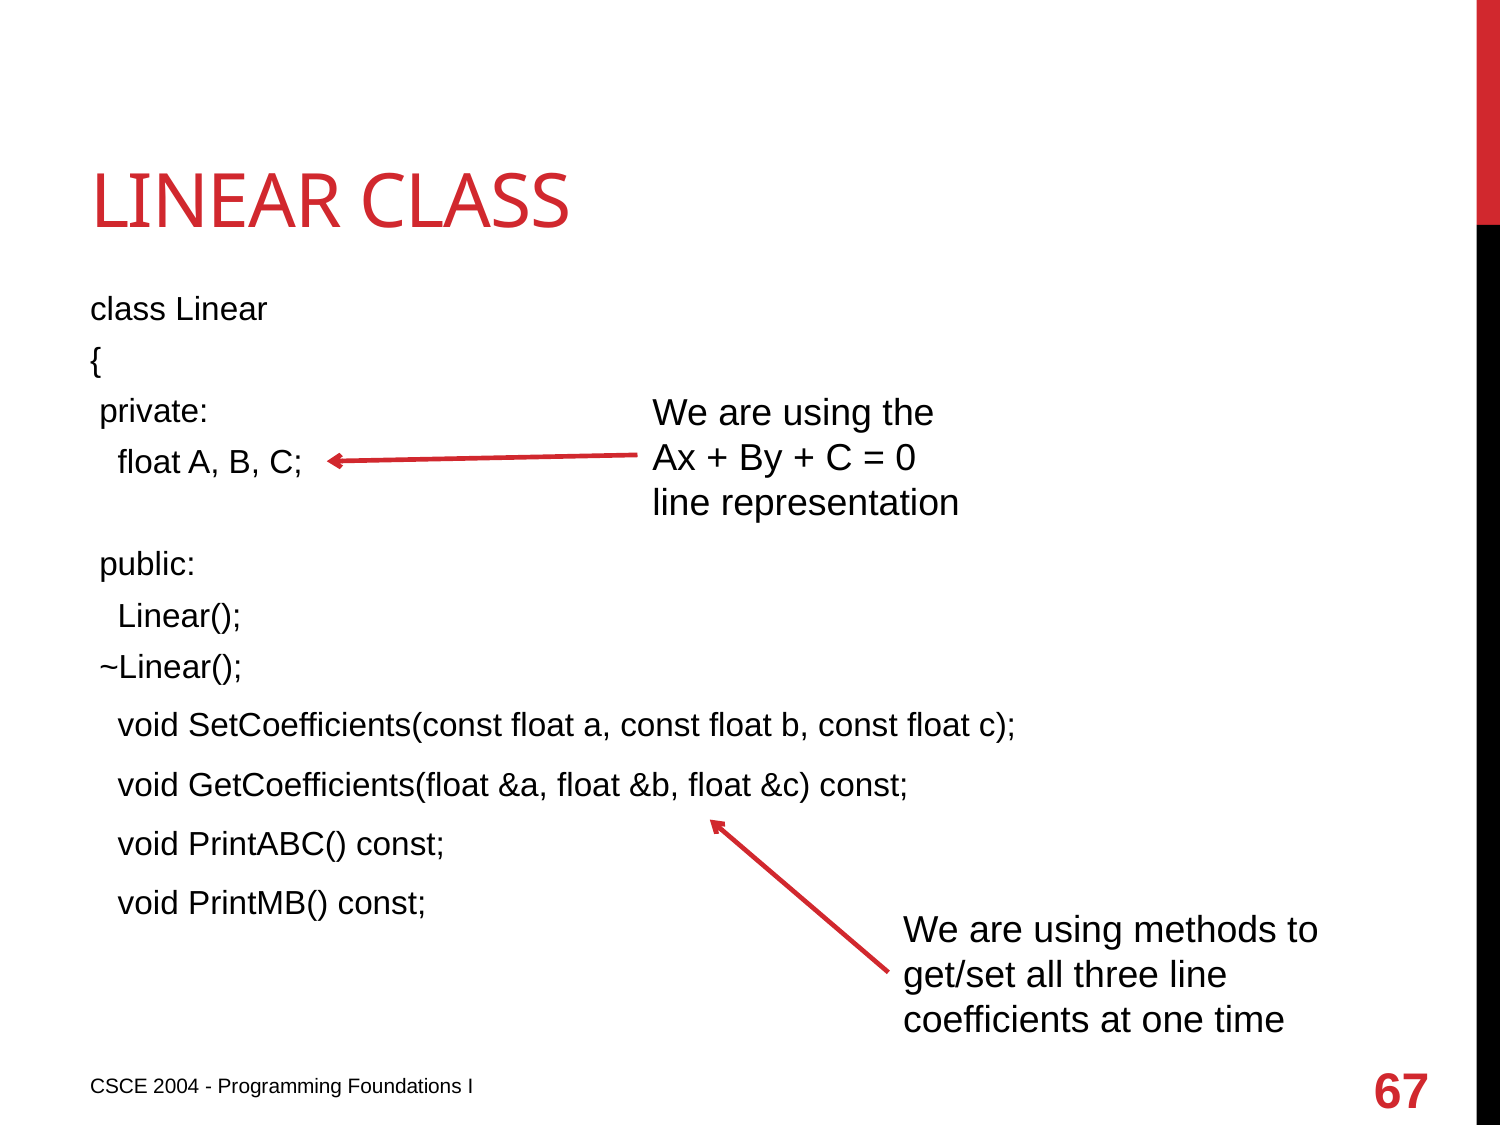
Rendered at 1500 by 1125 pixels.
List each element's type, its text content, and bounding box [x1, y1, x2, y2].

footer CSCE 2004 - Programming Foundations I [75, 1065, 638, 1112]
text_box We are using the Ax + By + C = 0 line representation [637, 380, 1108, 530]
list class Linear { private: float A, B, C; public: Linear(); ~Linear(); void SetCoefficients(const float a, const float b, const float c); void GetCoefficients(float &a, float &b, float &c) const; void PrintABC() const; void PrintMB() const; [75, 287, 1325, 1005]
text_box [709, 819, 889, 974]
title Linear class [75, 25, 1025, 250]
slide_number 67 [1358, 1058, 1471, 1119]
text_box We are using methods to get/set all three line coefficients at one time [888, 897, 1359, 1048]
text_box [326, 455, 638, 462]
